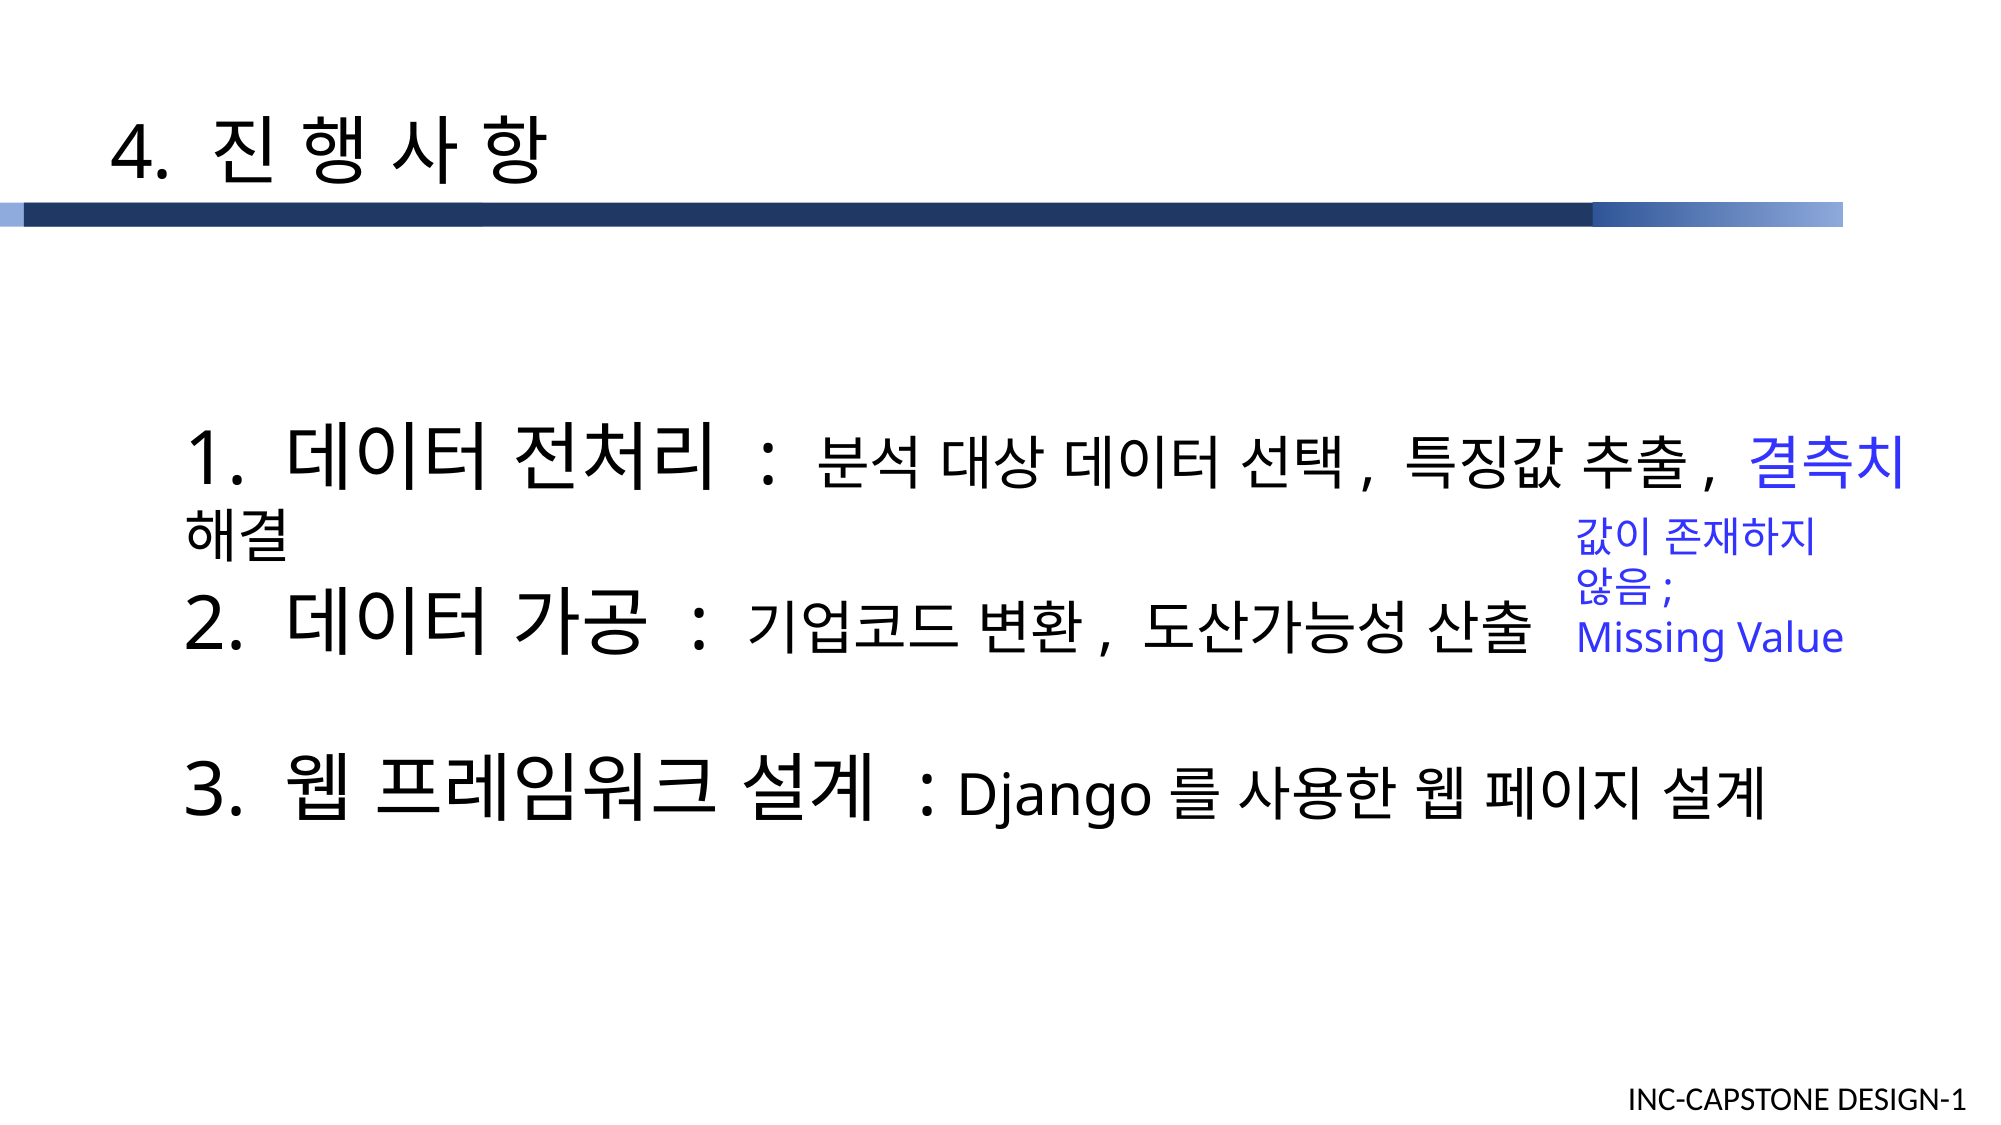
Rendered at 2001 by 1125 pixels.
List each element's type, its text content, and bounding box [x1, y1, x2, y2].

text_box 3. 웹 프레임워크 설계 : Django를 사용한 웹 페이지 설계 [169, 732, 1867, 838]
text_box 값이 존재하지 않음; Missing Value [1560, 503, 1918, 669]
text_box 2. 데이터 가공 : 기업코드 변환, 도산가능성 산출 [169, 567, 1708, 673]
text_box 1. 데이터 전처리 : 분석 대상 데이터 선택, 특징값 추출, 결측치 해결 [169, 401, 1946, 577]
text_box 4. 진 행 사 항 [56, 96, 990, 202]
